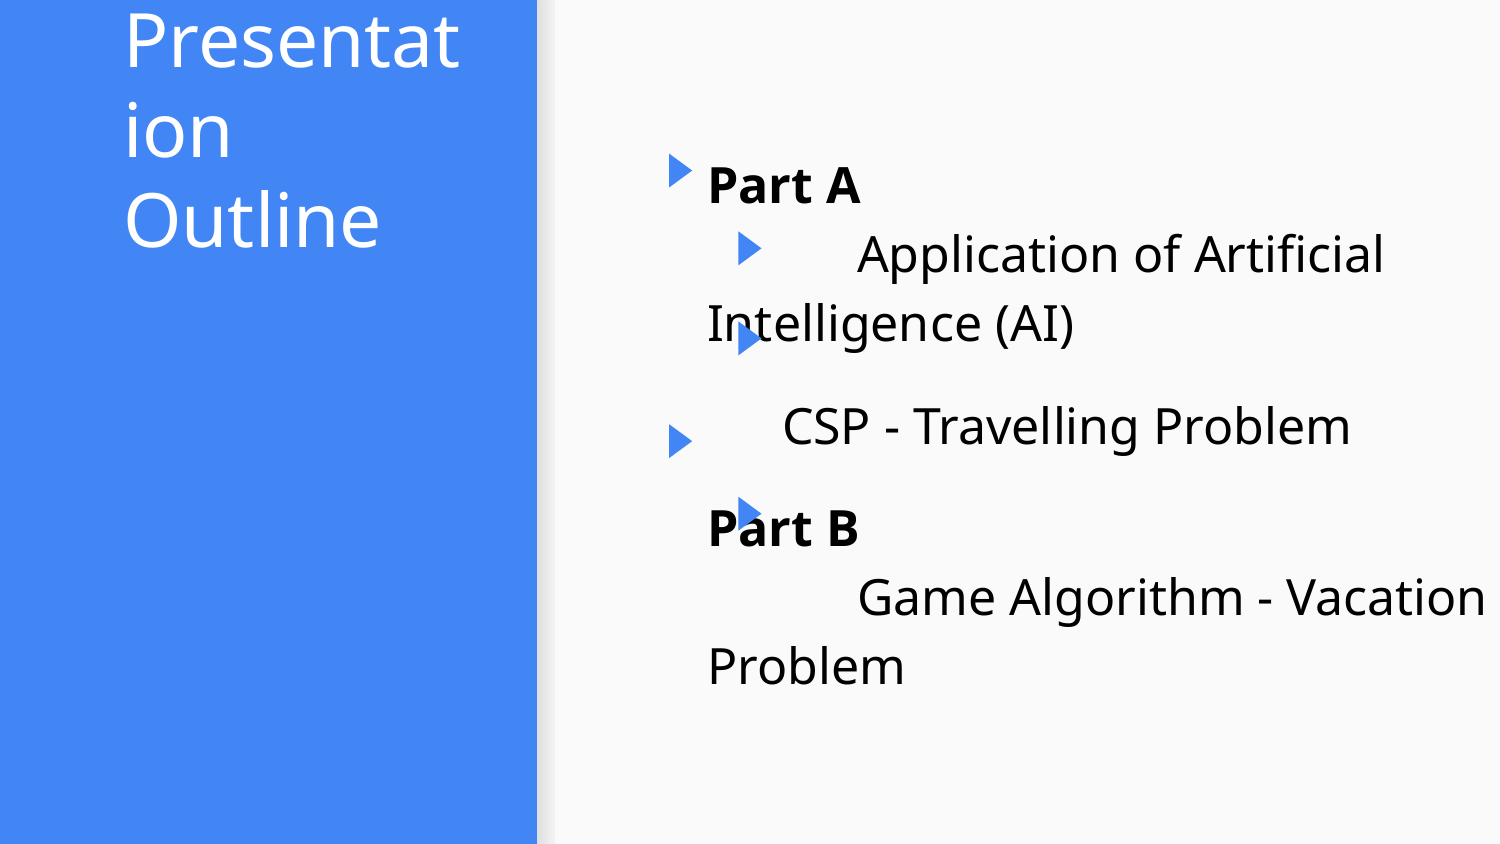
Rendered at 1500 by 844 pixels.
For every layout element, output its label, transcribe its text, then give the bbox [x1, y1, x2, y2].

title Presentation Outline [108, 129, 492, 278]
text_box [669, 153, 693, 188]
text_box [669, 424, 693, 459]
list Part A Application of Artificial Intelligence (AI) CSP - Travelling Problem Part B Game Algorithm - Vacation Problem [692, 129, 1500, 578]
text_box [738, 496, 762, 531]
text_box [738, 321, 762, 356]
text_box [738, 231, 762, 266]
